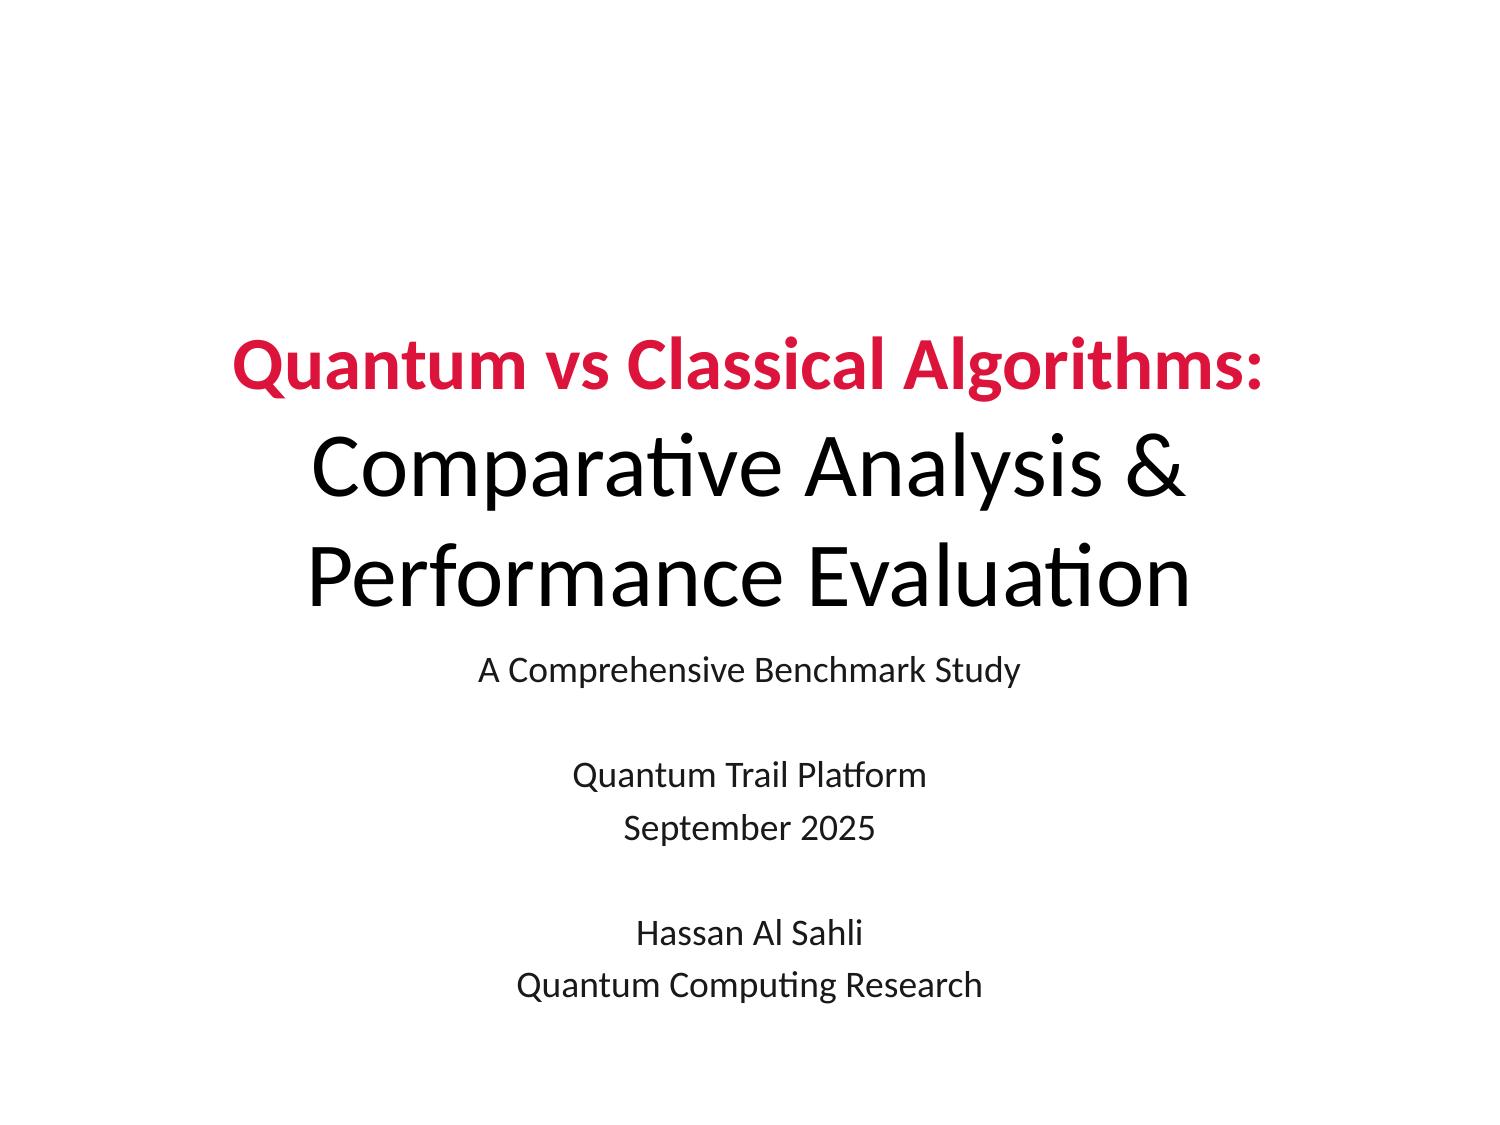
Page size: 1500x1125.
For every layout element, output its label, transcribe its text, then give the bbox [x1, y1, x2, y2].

subtitle A Comprehensive Benchmark Study Quantum Trail Platform September 2025 Hassan Al Sahli Quantum Computing Research [225, 637, 1275, 925]
title Quantum vs Classical Algorithms: Comparative Analysis & Performance Evaluation [112, 349, 1388, 591]
